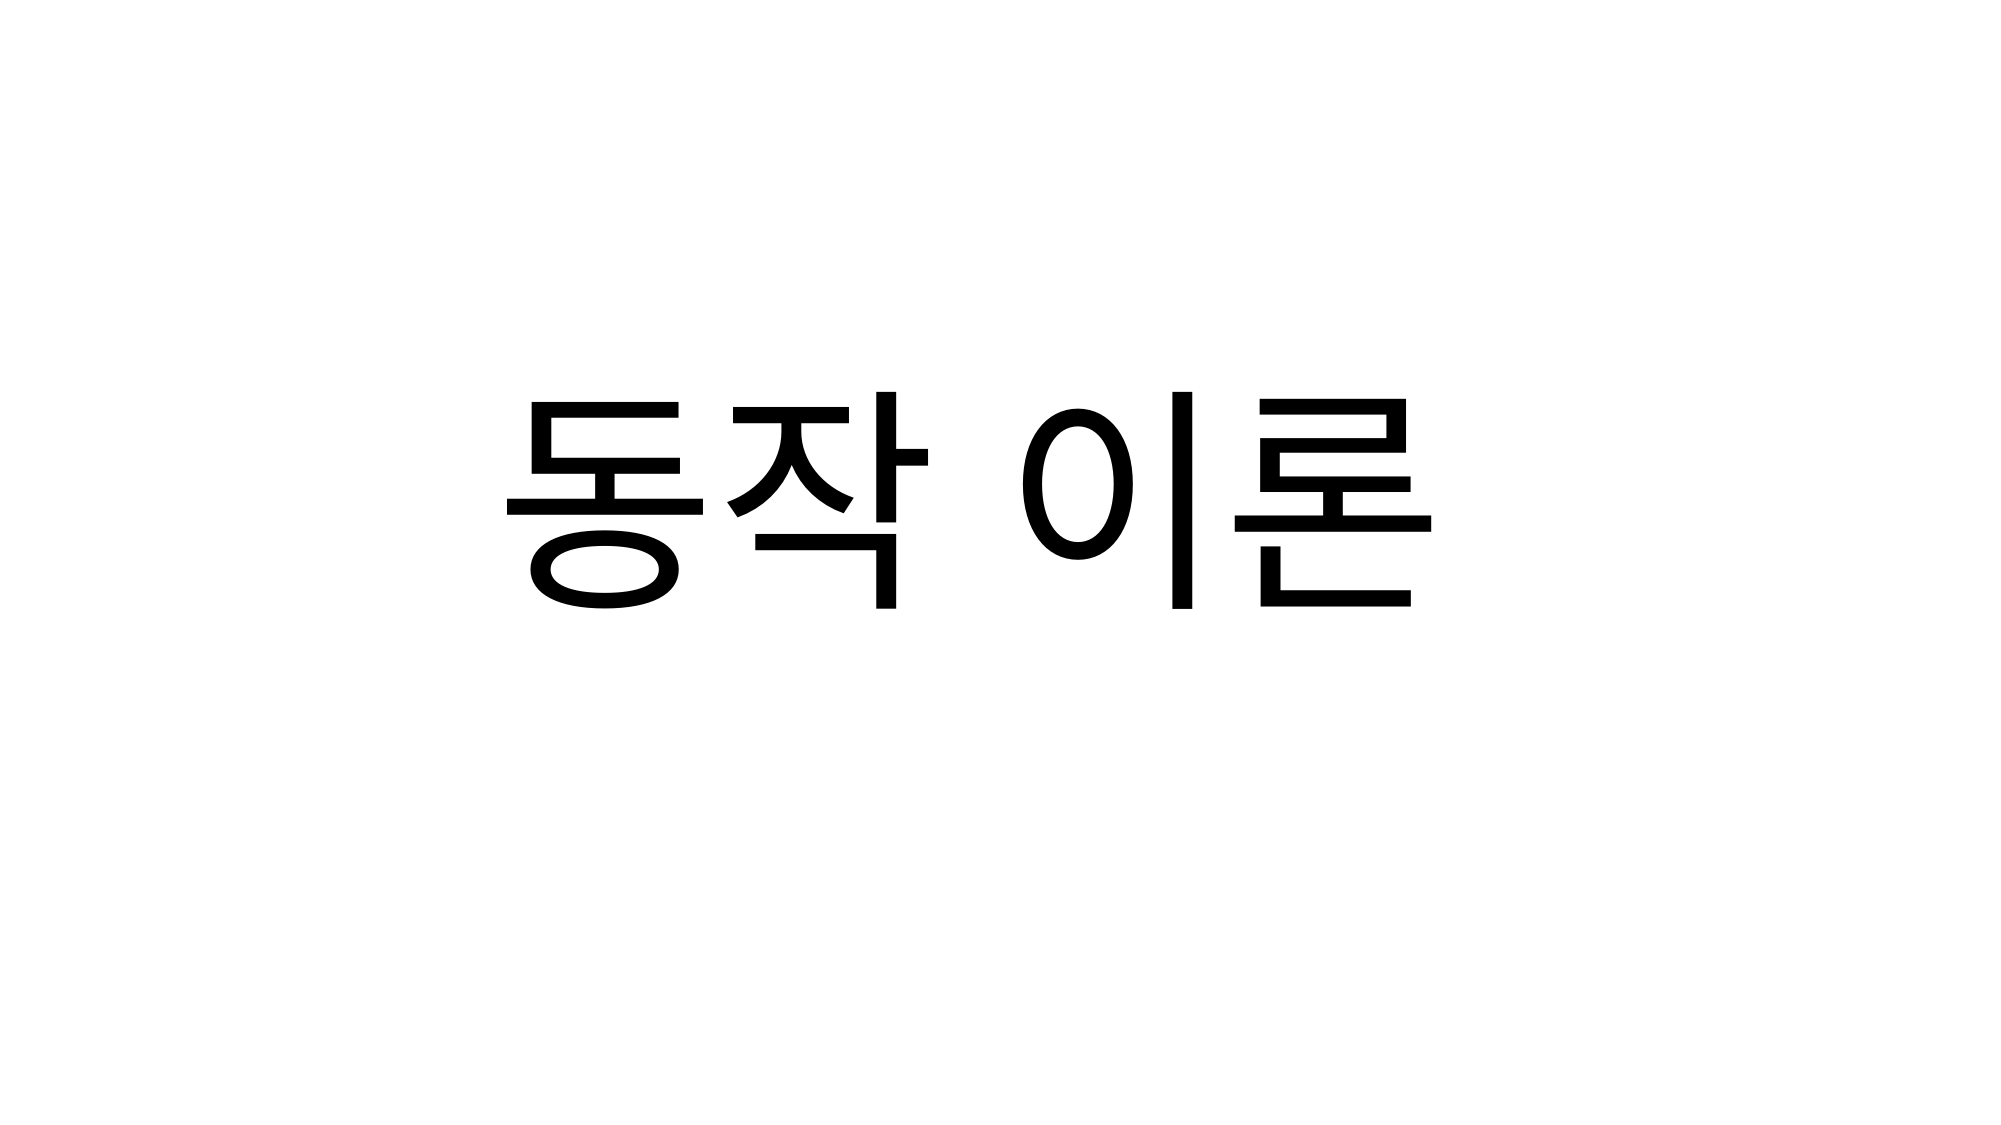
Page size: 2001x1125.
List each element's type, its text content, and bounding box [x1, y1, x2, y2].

text_box 동작 이론 [274, 343, 1665, 646]
